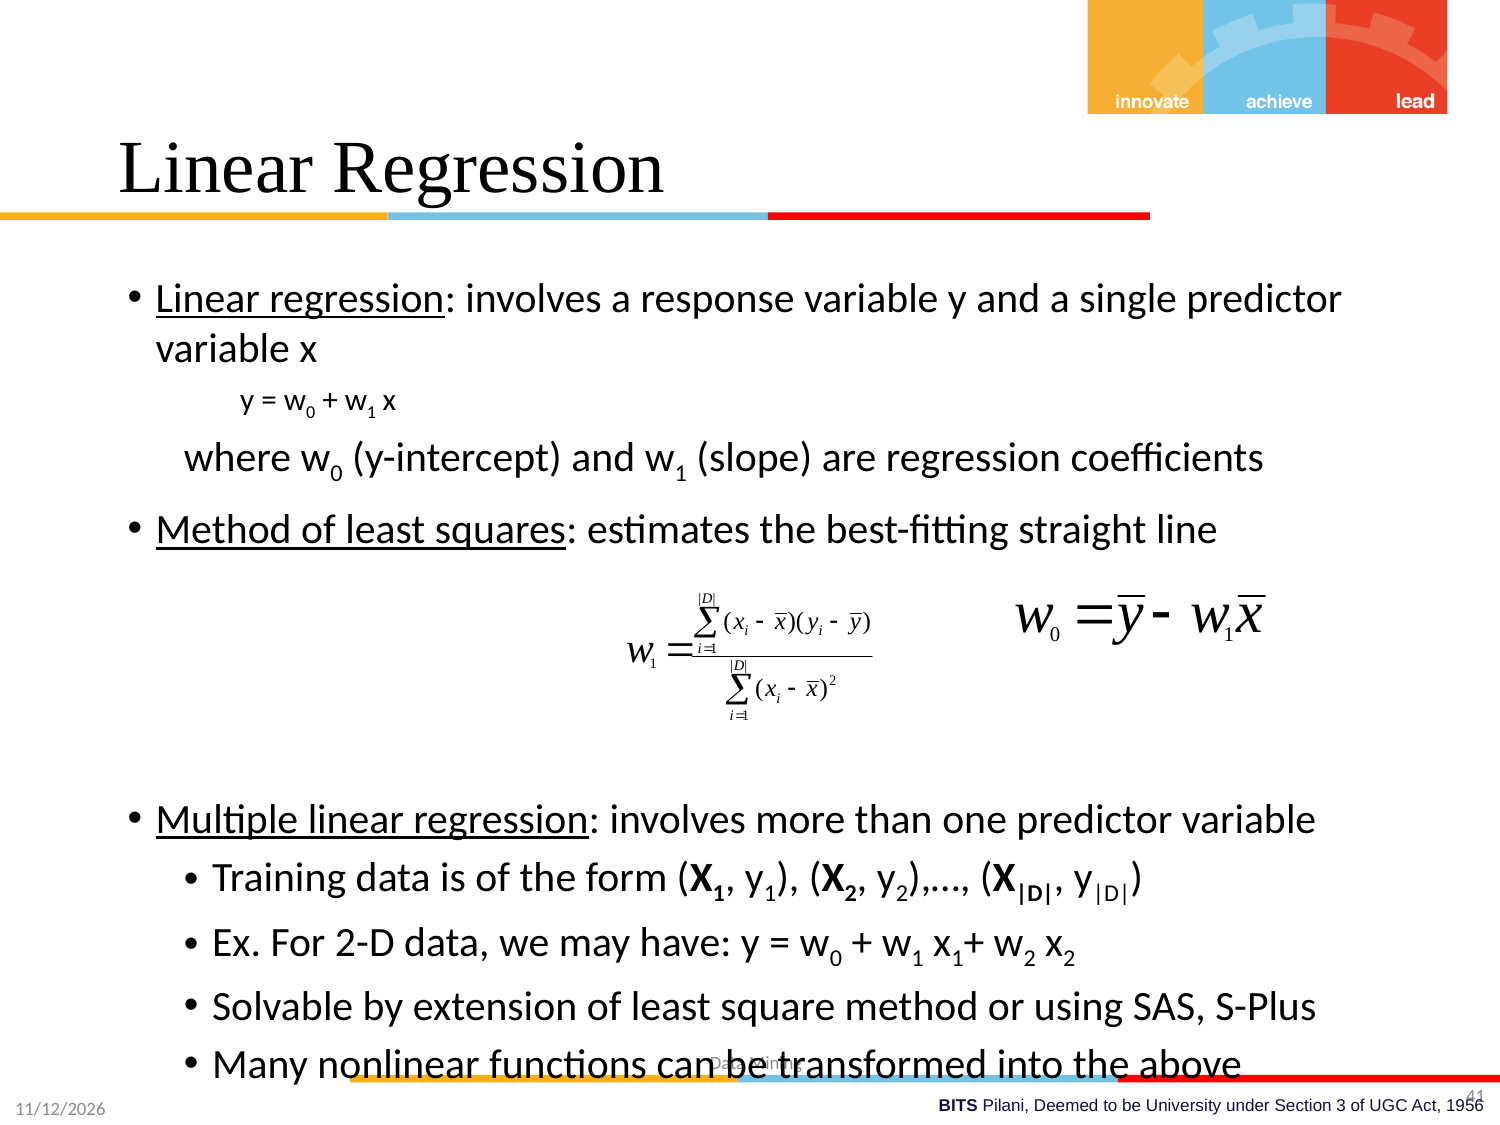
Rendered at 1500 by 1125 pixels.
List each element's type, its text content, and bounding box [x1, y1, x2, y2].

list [621, 587, 879, 726]
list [1008, 587, 1271, 654]
picture [1087, 0, 1448, 114]
list Linear regression: involves a response variable y and a single predictor variable x y = w0 + w1 x where w0 (y-intercept) and w1 (slope) are regression coefficients Method of least squares: estimates the best-fitting straight line Multiple linear regression: involves more than one predictor variable Training data is of the form (X1, y1), (X2, y2),…, (X|D|, y|D|) Ex. For 2-D data, we may have: y = w0 + w1 x1+ w2 x2 Solvable by extension of least square method or using SAS, S-Plus Many nonlinear functions can be transformed into the above [112, 263, 1500, 1125]
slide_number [0, 1089, 112, 1125]
title Linear Regression [103, 59, 1397, 278]
